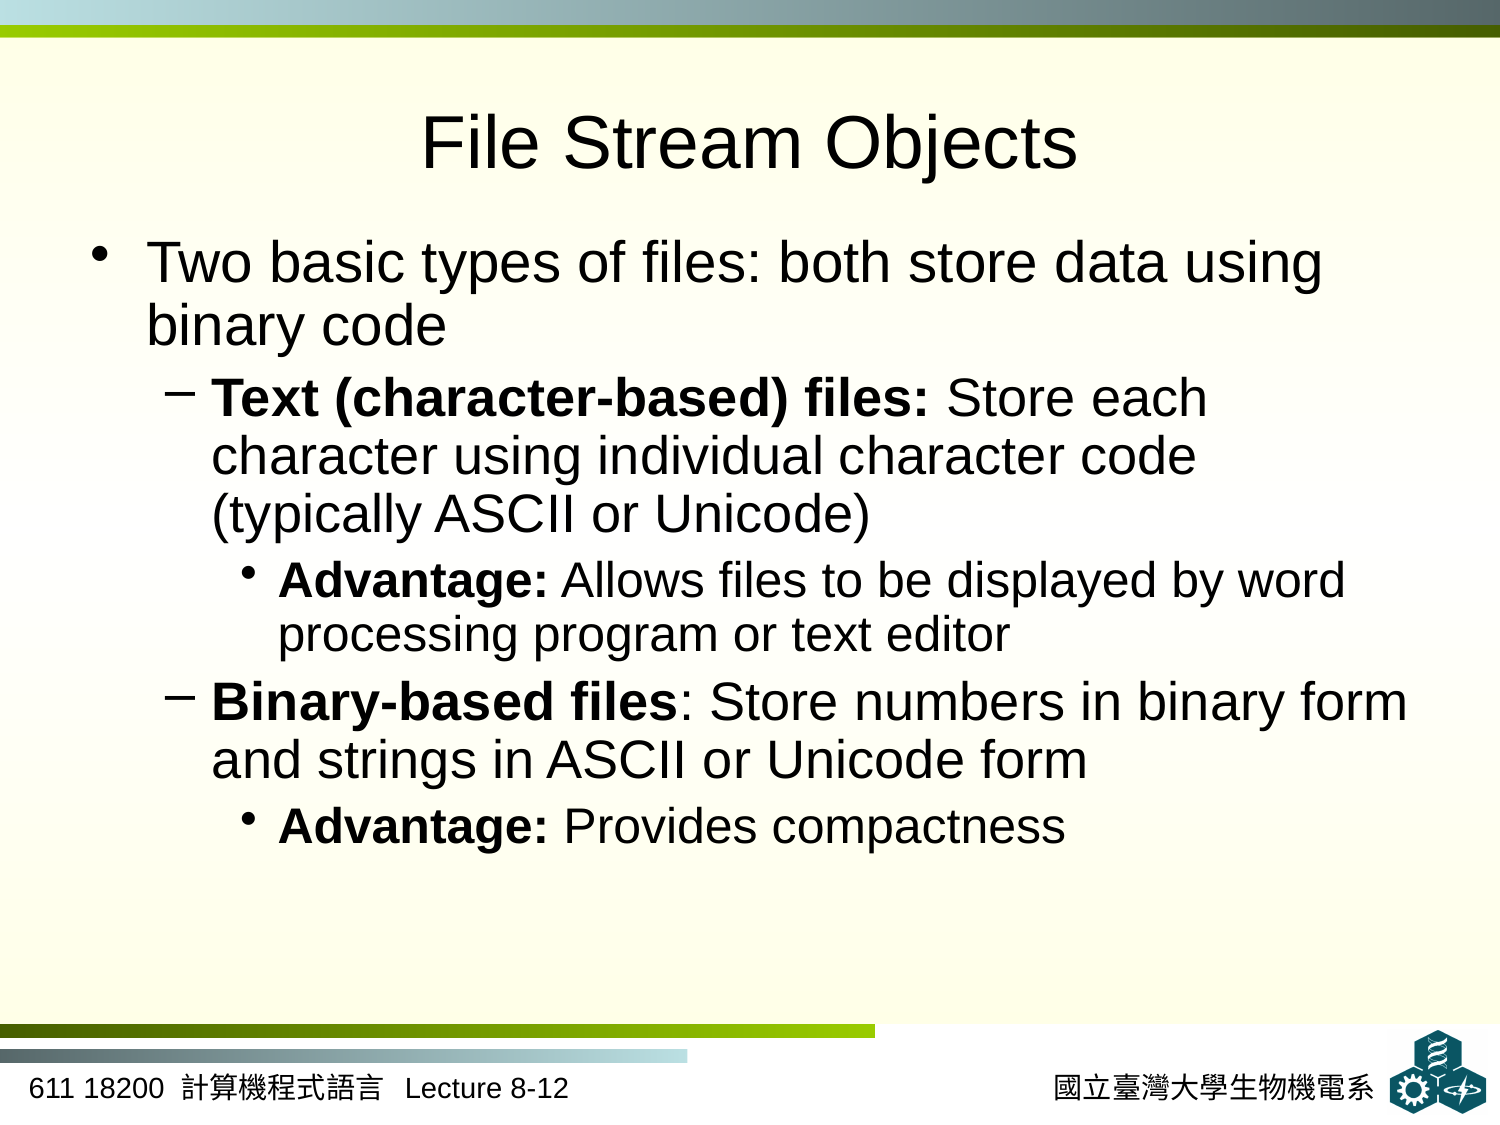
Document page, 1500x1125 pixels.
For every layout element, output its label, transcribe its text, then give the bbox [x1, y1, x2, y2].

list Two basic types of files: both store data using binary code Text (character-based) files: Store each character using individual character code (typically ASCII or Unicode) Advantage: Allows files to be displayed by word processing program or text editor Binary-based files: Store numbers in binary form and strings in ASCII or Unicode form Advantage: Provides compactness [74, 224, 1426, 1006]
picture [1387, 1029, 1488, 1115]
title File Stream Objects [74, 44, 1426, 224]
